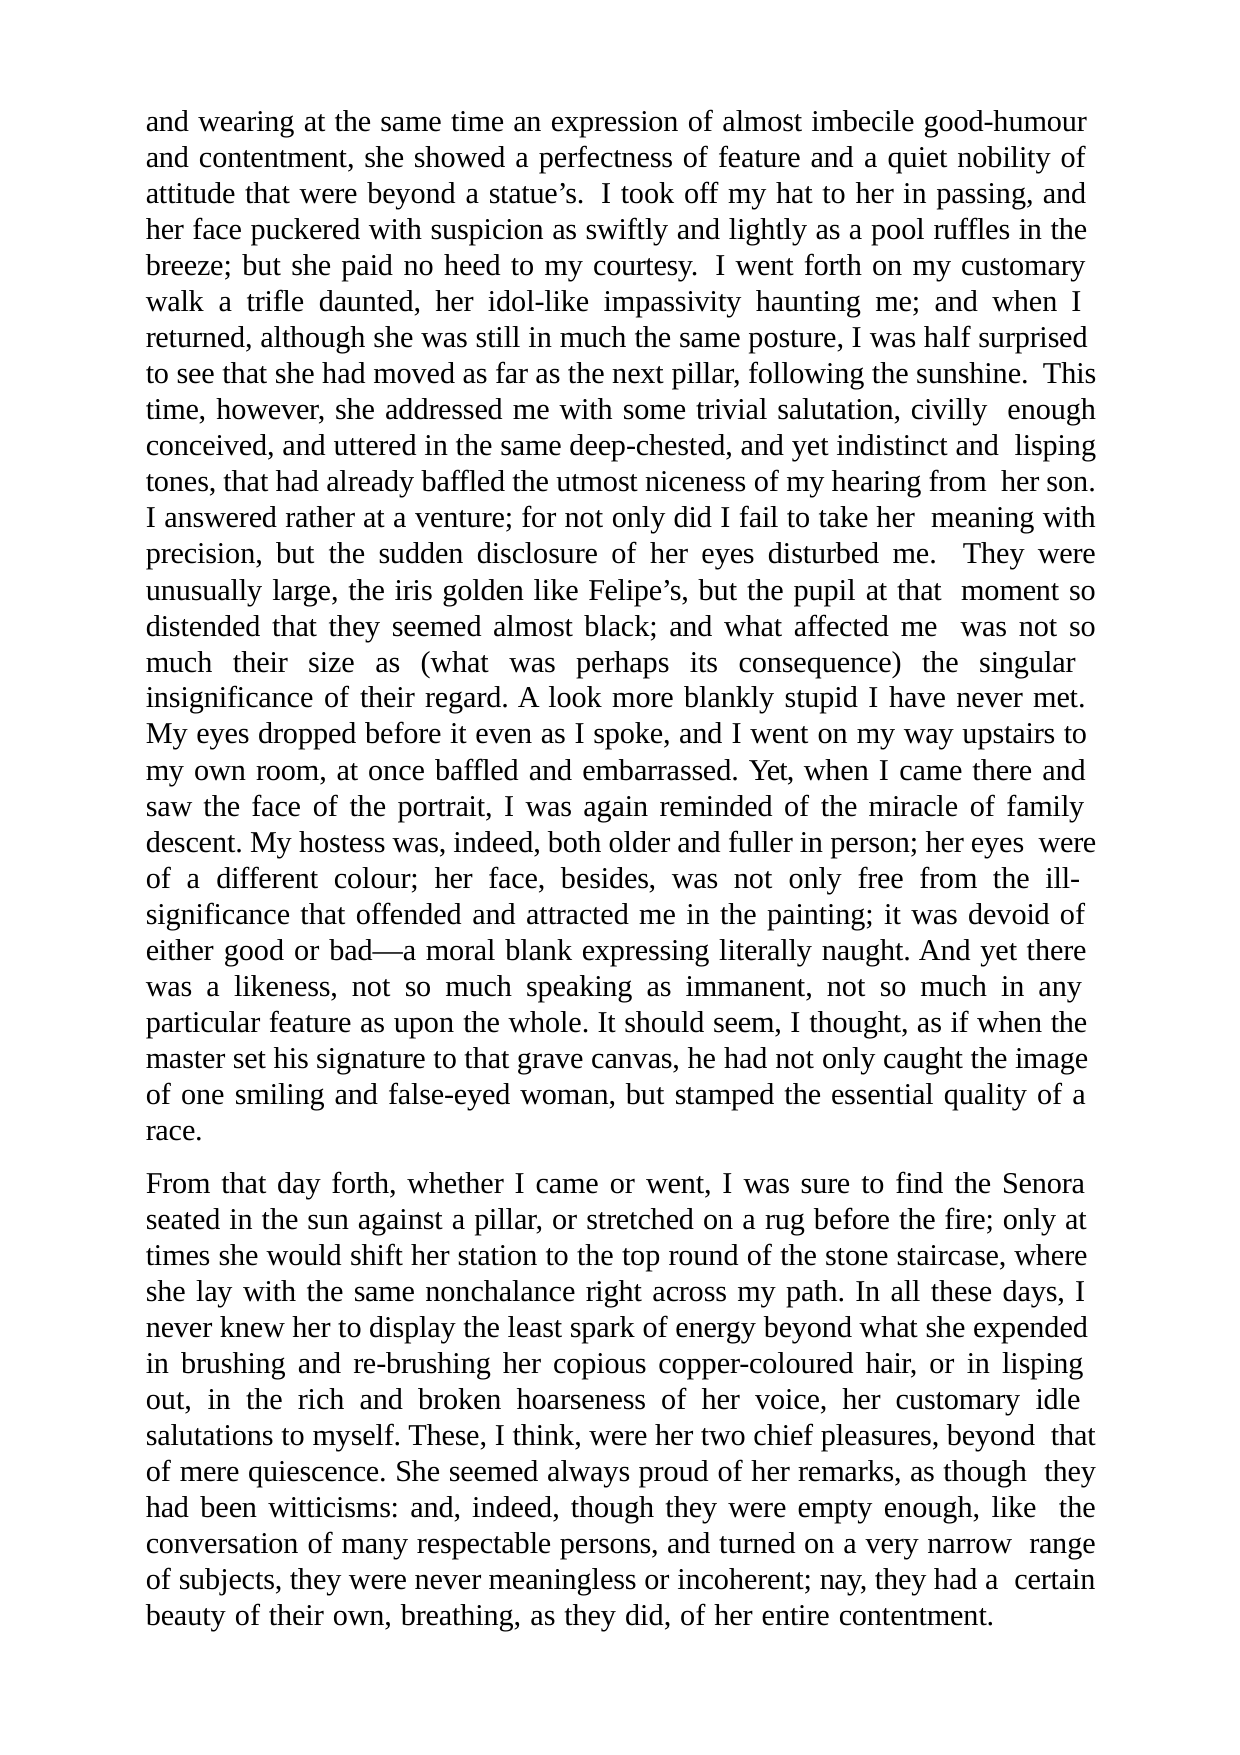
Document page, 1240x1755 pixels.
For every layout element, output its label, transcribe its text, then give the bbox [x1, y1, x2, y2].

text_box and wearing at the same time an expression of almost imbecile good-humour and contentment, she showed a perfectness of feature and a quiet nobility of attitude that were beyond a statue’s. I took off my hat to her in passing, and her face puckered with suspicion as swiftly and lightly as a pool ruffles in the breeze; but she paid no heed to my courtesy. I went forth on my customary walk a trifle daunted, her idol-like impassivity haunting me; and when I returned, although she was still in much the same posture, I was half surprised to see that she had moved as far as the next pillar, following the sunshine. This time, however, she addressed me with some trivial salutation, civilly enough conceived, and uttered in the same deep-chested, and yet indistinct and lisping tones, that had already baffled the utmost niceness of my hearing from her son. I answered rather at a venture; for not only did I fail to take her meaning with precision, but the sudden disclosure of her eyes disturbed me. They were unusually large, the iris golden like Felipe’s, but the pupil at that moment so distended that they seemed almost black; and what affected me was not so much their size as (what was perhaps its consequence) the singular insignificance of their regard. A look more blankly stupid I have never met. My eyes dropped before it even as I spoke, and I went on my way upstairs to my own room, at once baffled and embarrassed. Yet, when I came there and saw the face of the portrait, I was again reminded of the miracle of family descent. My hostess was, indeed, both older and fuller in person; her eyes were of a different colour; her face, besides, was not only free from the ill- significance that offended and attracted me in the painting; it was devoid of either good or bad—a moral blank expressing literally naught. And yet there was a likeness, not so much speaking as immanent, not so much in any particular feature as upon the whole. It should seem, I thought, as if when the master set his signature to that grave canvas, he had not only caught the image of one smiling and false-eyed woman, but stamped the essential quality of a race. From that day forth, whether I came or went, I was sure to find the Senora seated in the sun against a pillar, or stretched on a rug before the fire; only at times she would shift her station to the top round of the stone staircase, where she lay with the same nonchalance right across my path. In all these days, I never knew her to display the least spark of energy beyond what she expended in brushing and re-brushing her copious copper-coloured hair, or in lisping out, in the rich and broken hoarseness of her voice, her customary idle salutations to myself. These, I think, were her two chief pleasures, beyond that of mere quiescence. She seemed always proud of her remarks, as though they had been witticisms: and, indeed, though they were empty enough, like the conversation of many respectable persons, and turned on a very narrow range of subjects, they were never meaningless or incoherent; nay, they had a certain beauty of their own, breathing, as they did, of her entire contentment. [143, 98, 1097, 1632]
